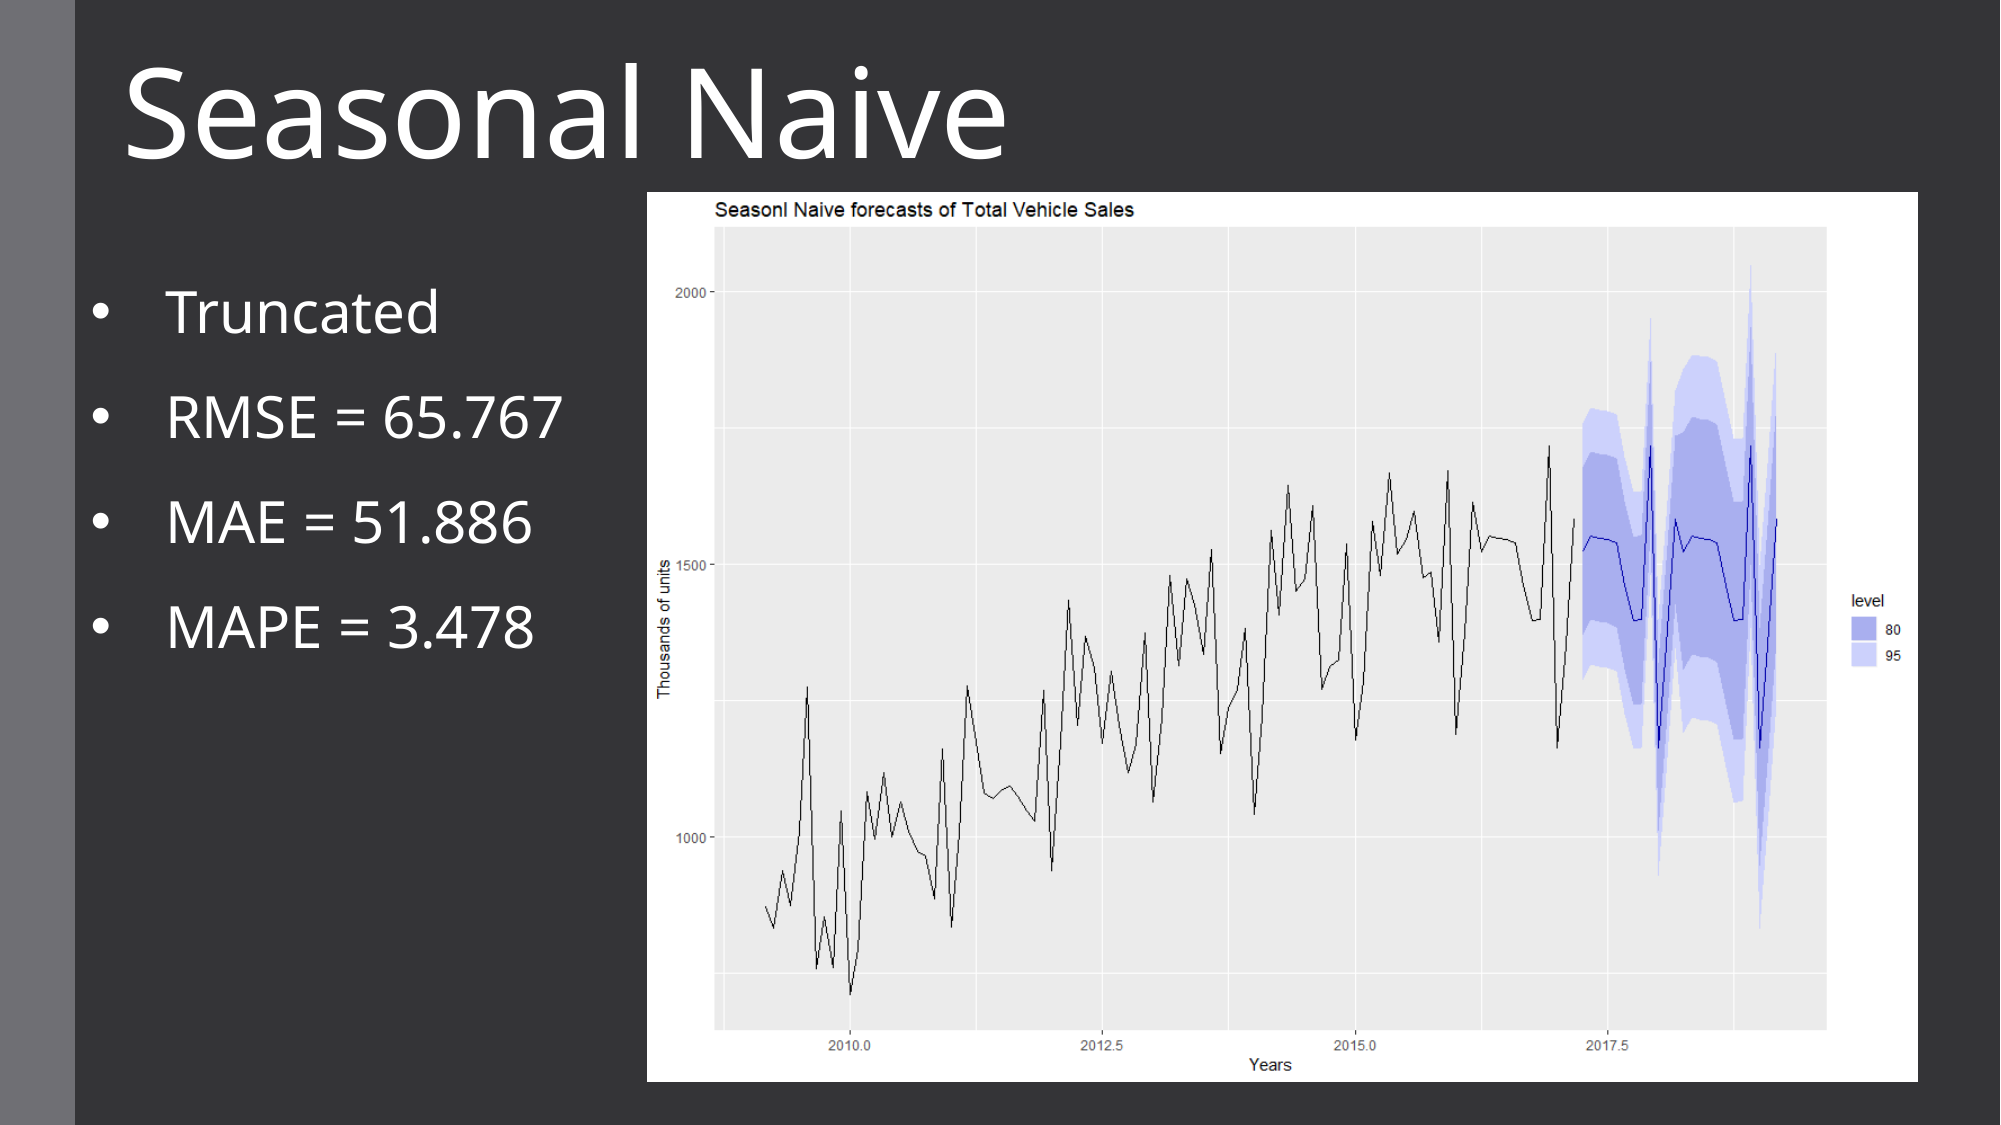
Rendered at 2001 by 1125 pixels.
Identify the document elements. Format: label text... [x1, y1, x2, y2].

text_box Truncated RMSE = 65.767 MAE = 51.886 MAPE = 3.478 [75, 233, 639, 773]
picture [646, 192, 1918, 1083]
text_box Seasonal Naive [75, 26, 1848, 191]
